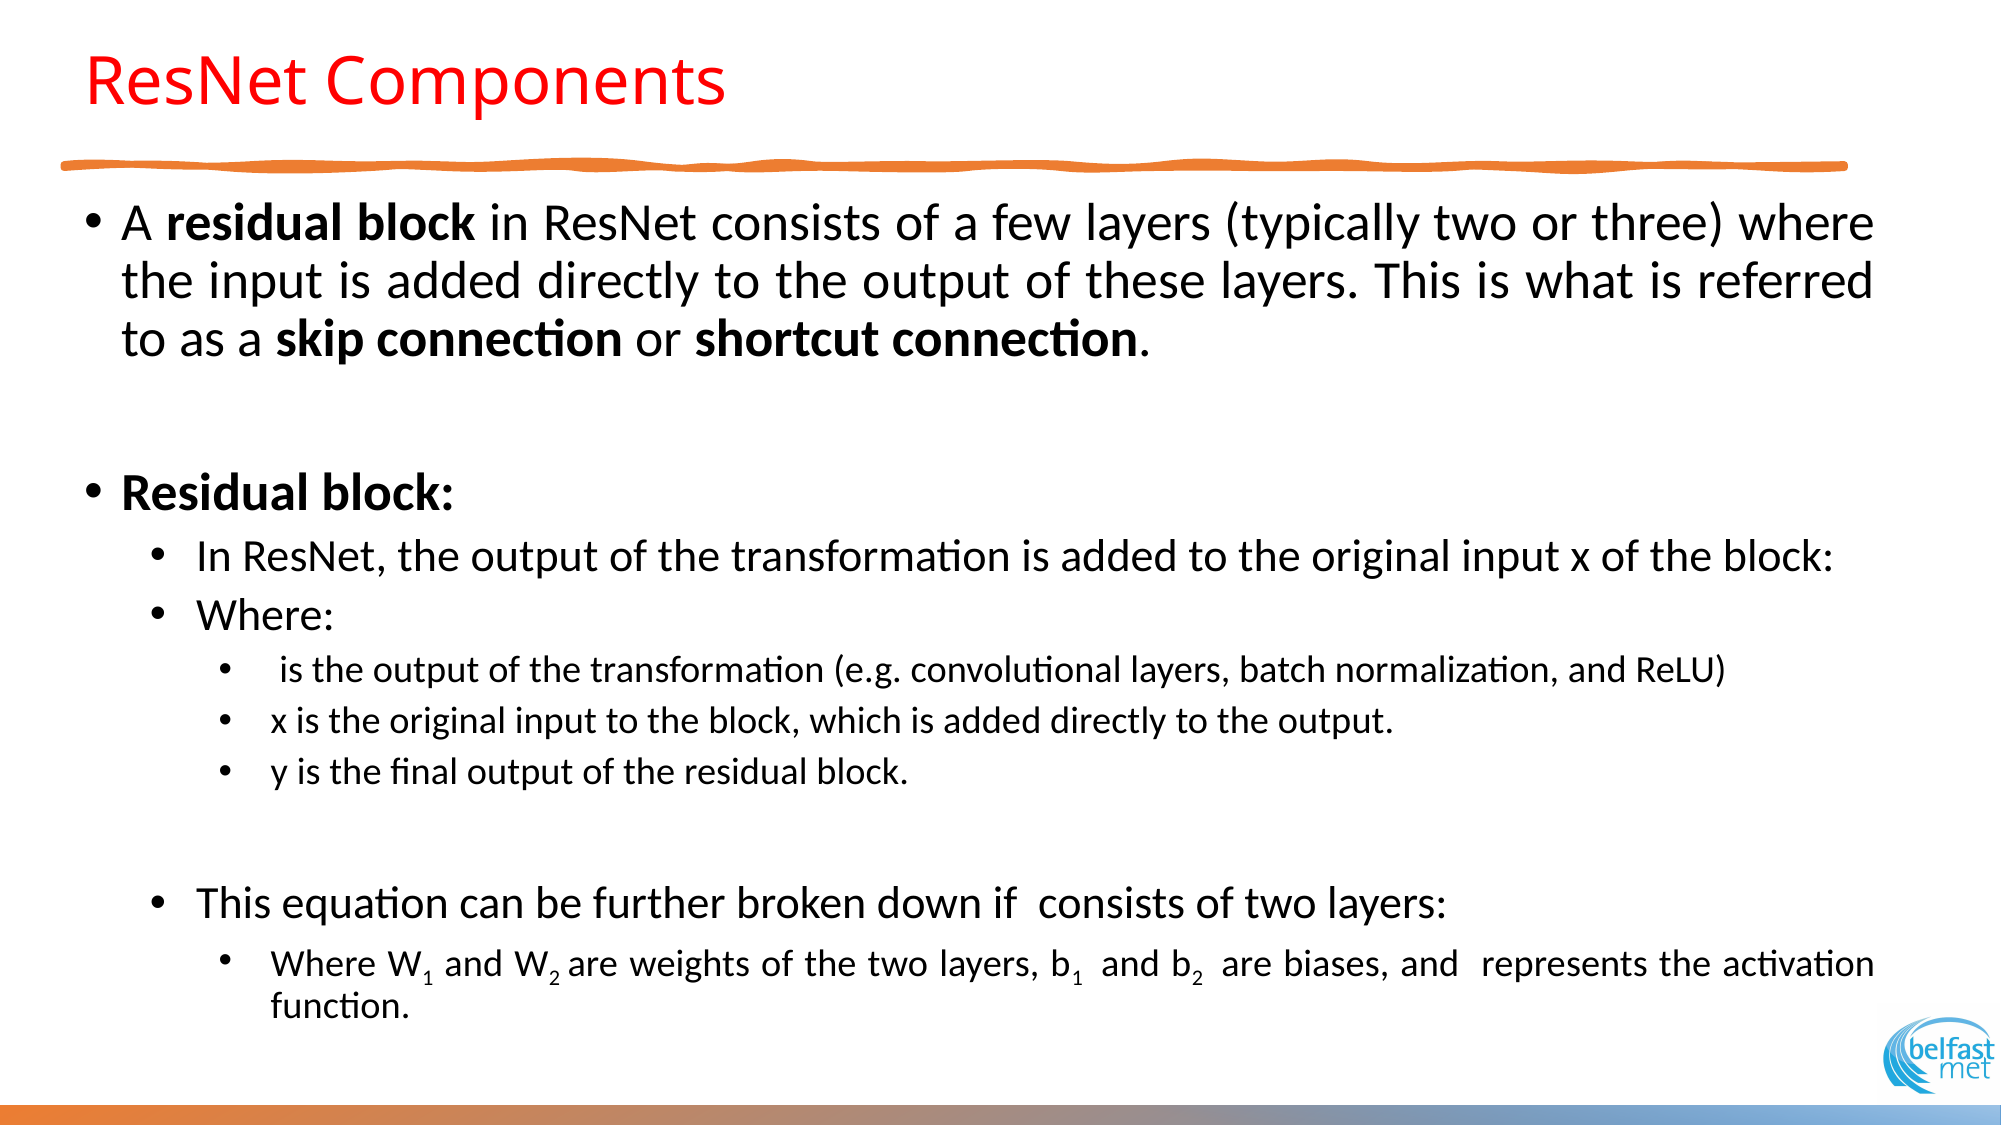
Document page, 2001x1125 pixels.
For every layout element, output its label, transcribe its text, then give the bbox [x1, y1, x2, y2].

picture [1877, 1003, 2000, 1105]
title ResNet Components [69, 21, 1829, 146]
